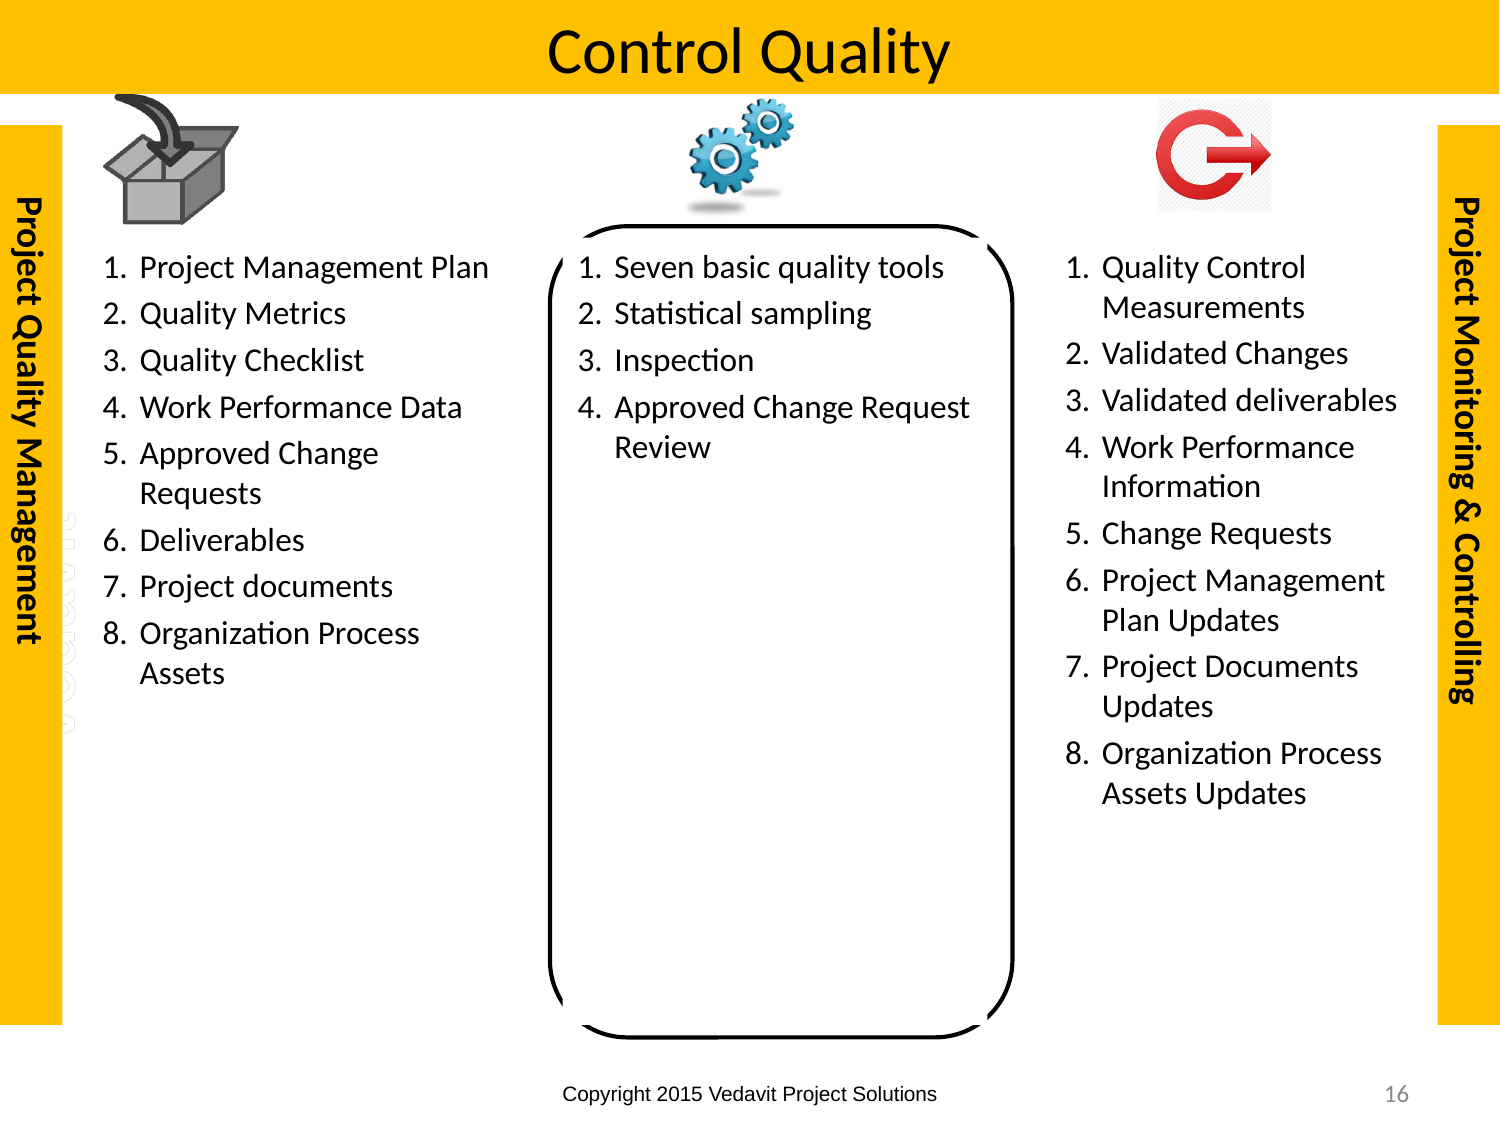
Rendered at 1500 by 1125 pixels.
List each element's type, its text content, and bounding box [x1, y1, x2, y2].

picture [678, 97, 800, 219]
slide_number 230 [1074, 1062, 1425, 1123]
picture [103, 95, 239, 225]
picture [1156, 97, 1272, 212]
list Project Management Plan Quality Metrics Quality Checklist Work Performance Data Approved Change Requests Deliverables Project documents Organization Process Assets [87, 237, 513, 1025]
list Quality Control Measurements Validated Changes Validated deliverables Work Performance Information Change Requests Project Management Plan Updates Project Documents Updates Organization Process Assets Updates [1050, 237, 1438, 1038]
title Control Quality [0, 0, 1500, 95]
list Seven basic quality tools Statistical sampling Inspection Approved Change Request Review [562, 237, 988, 1025]
list Project Monitoring & Controlling [1437, 125, 1500, 1025]
list Project Quality Management [0, 125, 63, 1025]
